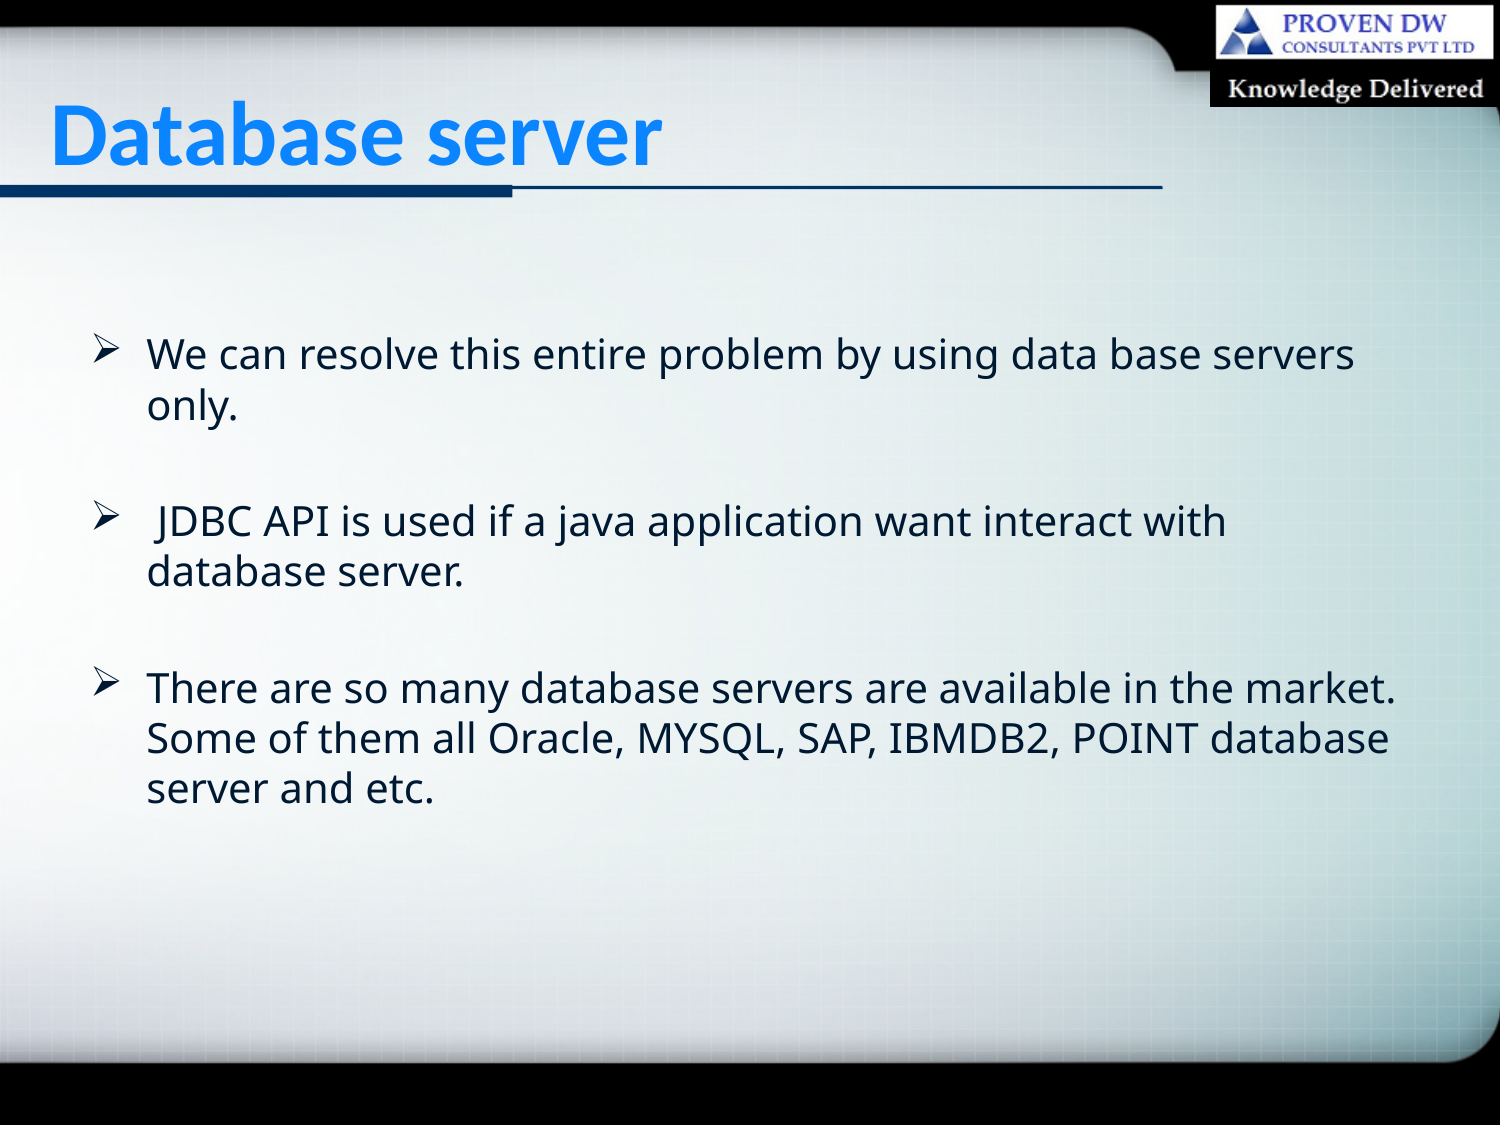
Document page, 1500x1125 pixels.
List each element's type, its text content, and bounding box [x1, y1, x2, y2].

list We can resolve this entire problem by using data base servers only. JDBC API is used if a java application want interact with database server. There are so many database servers are available in the market. Some of them all Oracle, MYSQL, SAP, IBMDB2, POINT database server and etc. [74, 262, 1426, 1006]
picture [0, 0, 1500, 1125]
title Database server [34, 34, 1386, 223]
